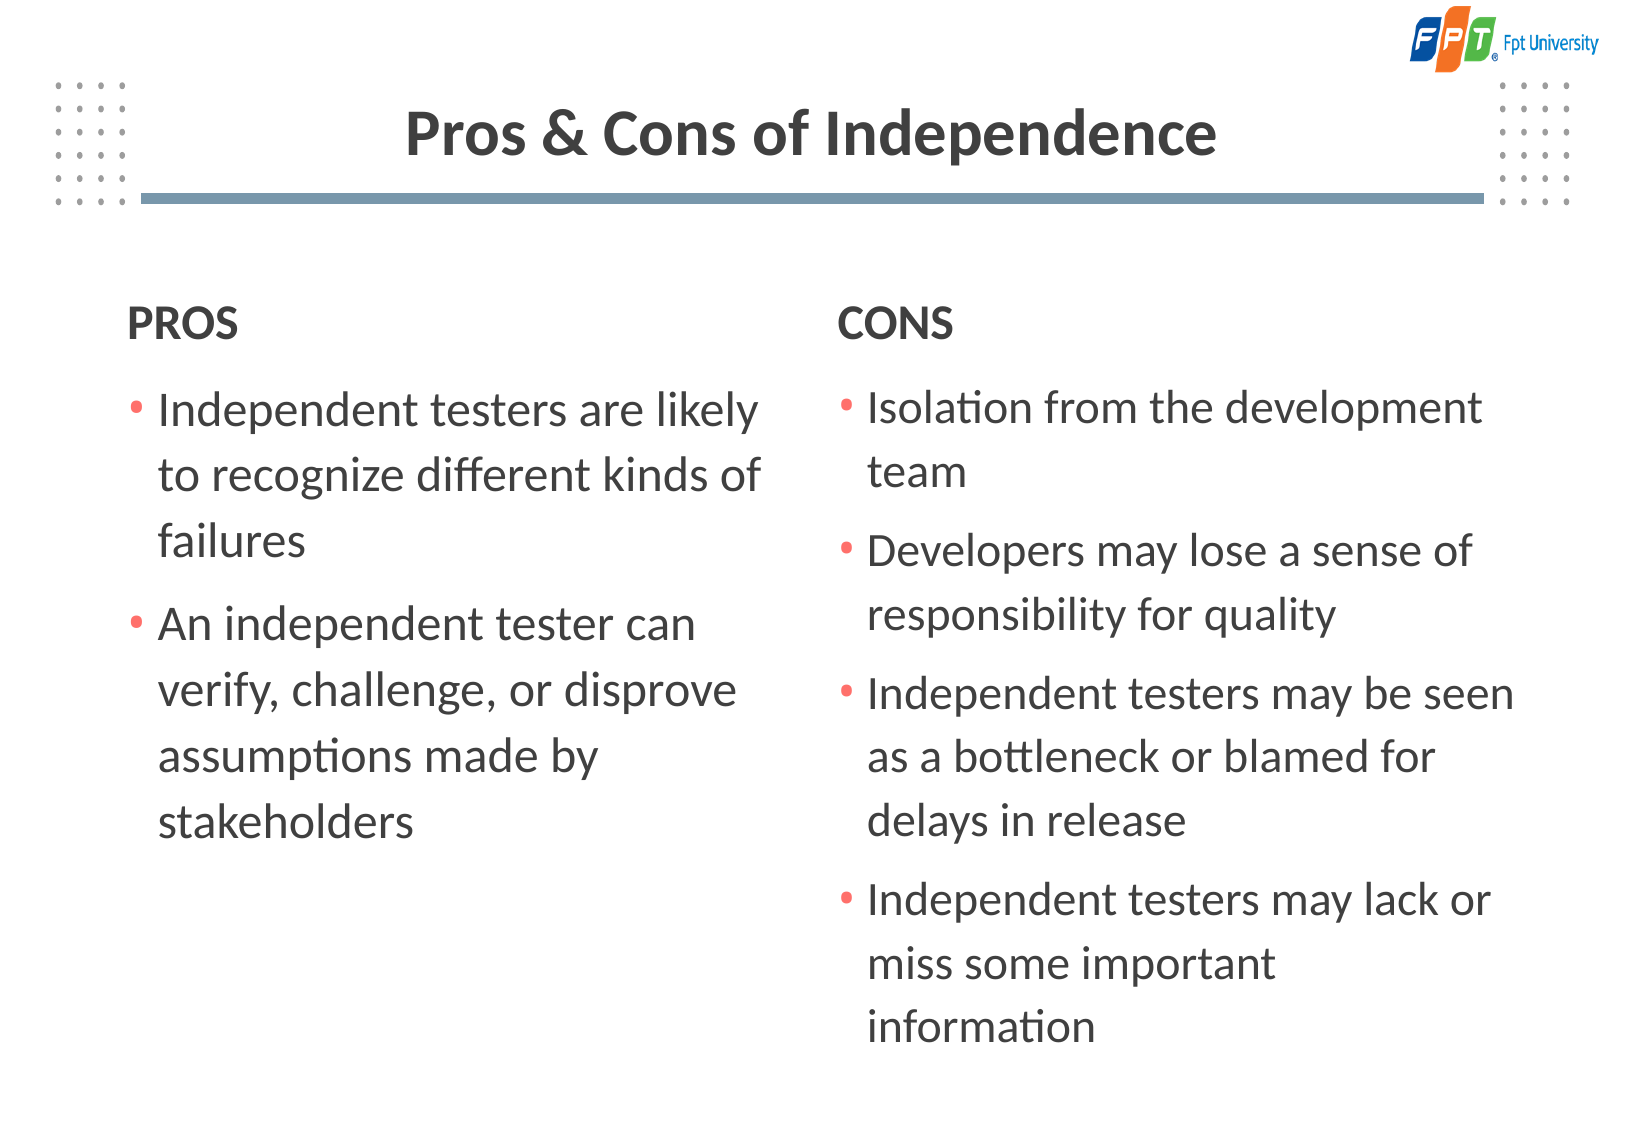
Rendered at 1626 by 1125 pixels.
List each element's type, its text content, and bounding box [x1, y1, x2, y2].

list Independent testers are likely to recognize different kinds of failures An independent tester can verify, challenge, or disprove assumptions made by stakeholders [112, 362, 800, 1016]
title Pros & Cons of Independence [111, 60, 1514, 208]
list Isolation from the development team Developers may lose a sense of responsibility for quality Independent testers may be seen as a bottleneck or blamed for delays in release Independent testers may lack or miss some important information [822, 362, 1538, 1065]
list CONS [822, 275, 1514, 362]
picture [1383, 6, 1624, 88]
list PROS [112, 275, 800, 362]
